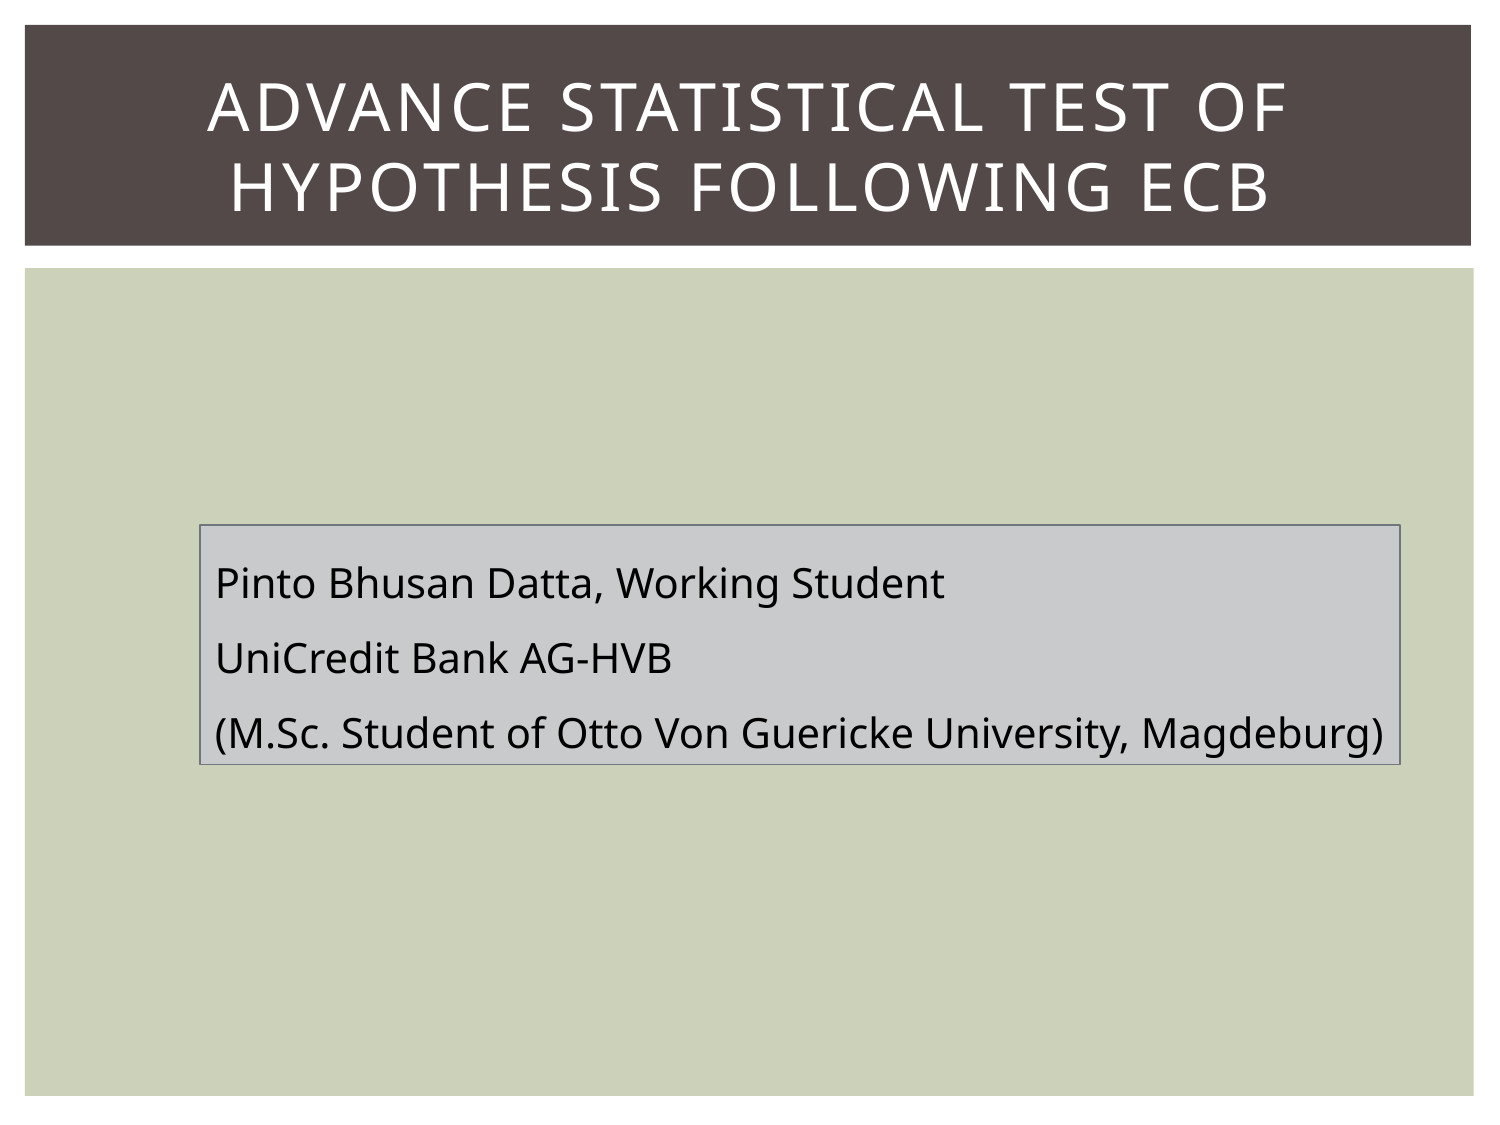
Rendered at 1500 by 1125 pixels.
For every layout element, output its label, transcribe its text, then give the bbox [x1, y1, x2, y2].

title Advance Statistical Test of Hypothesis following ECB [62, 58, 1438, 232]
text_box Pinto Bhusan Datta, Working Student UniCredit Bank AG-HVB (M.Sc. Student of Otto Von Guericke University, Magdeburg) [199, 524, 1401, 765]
